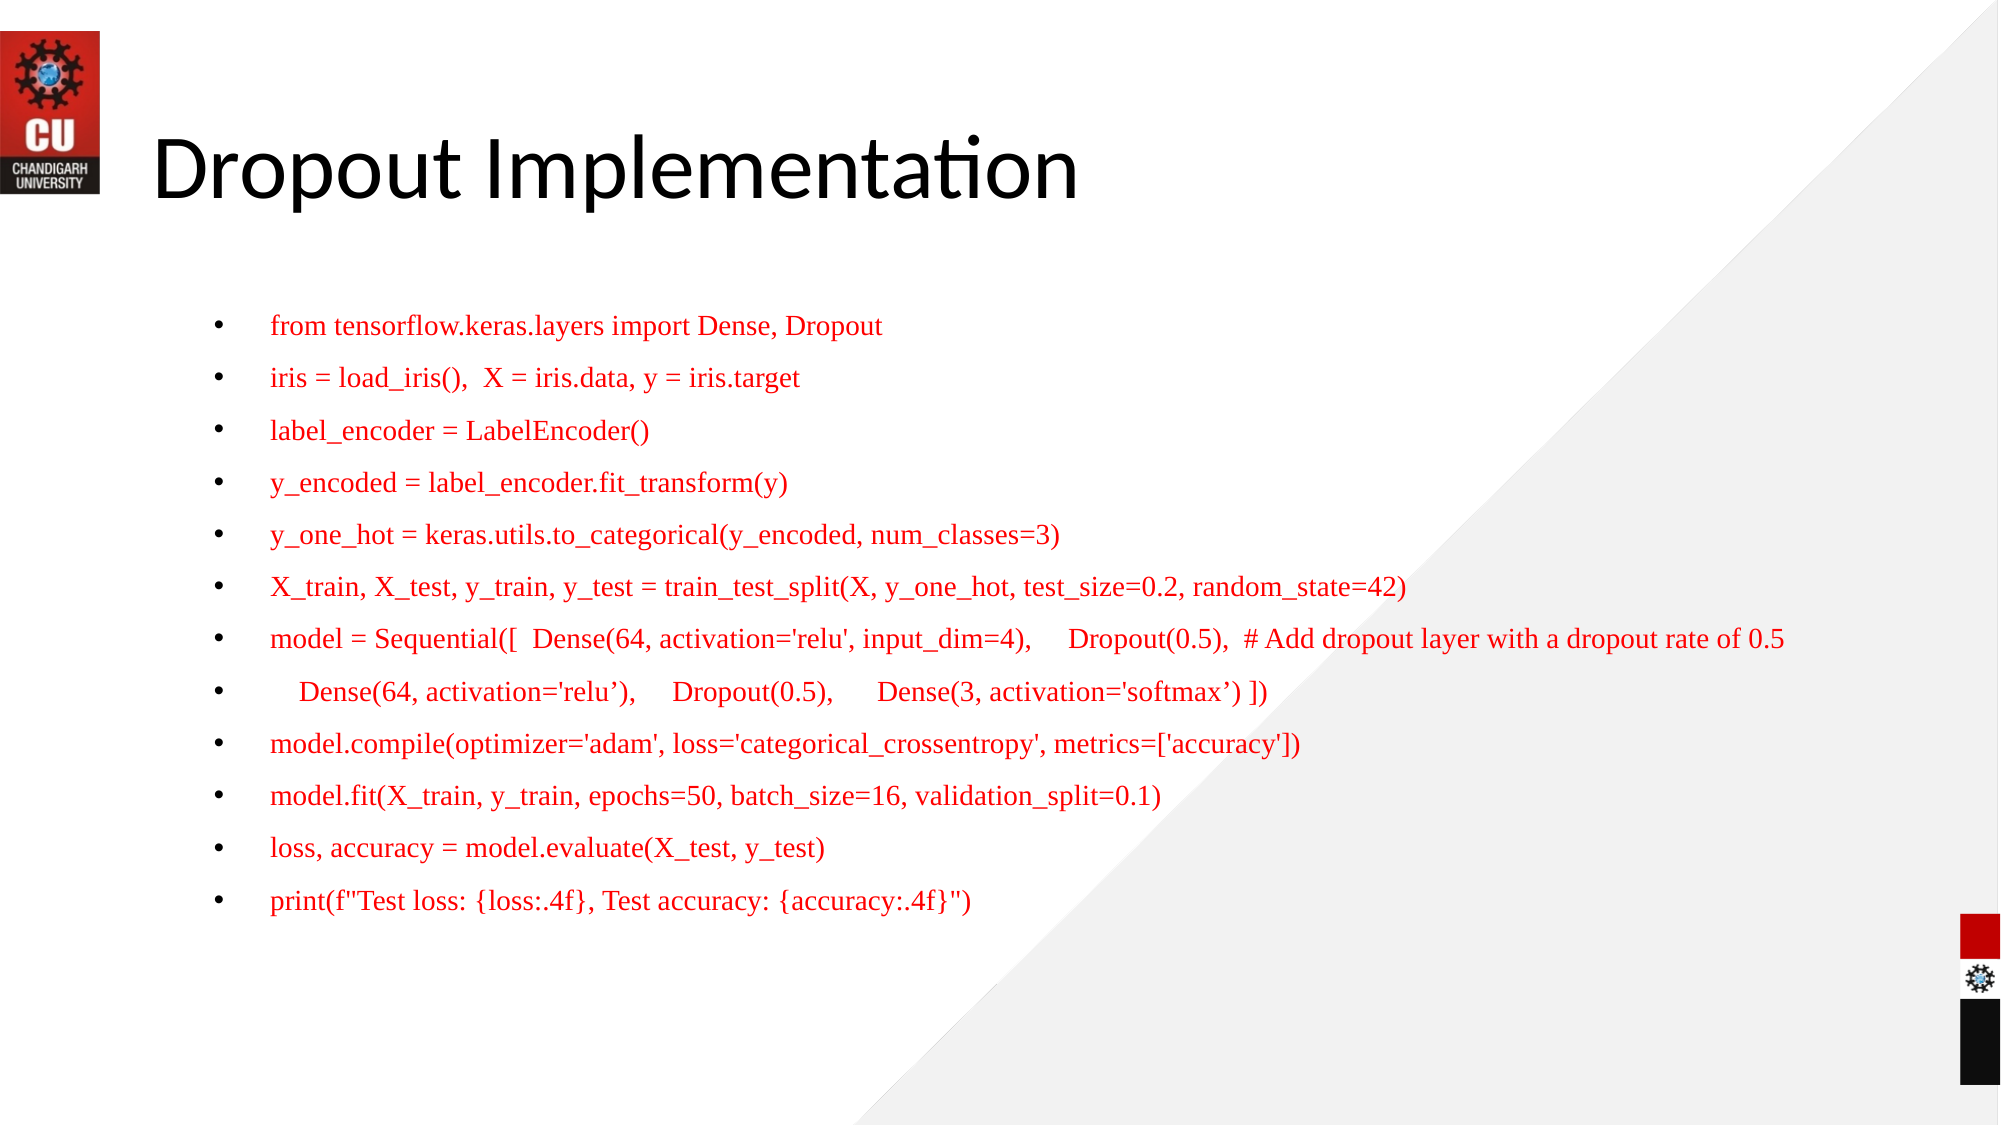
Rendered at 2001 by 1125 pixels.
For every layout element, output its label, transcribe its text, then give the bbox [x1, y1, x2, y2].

list from tensorflow.keras.layers import Dense, Dropout iris = load_iris(), X = iris.data, y = iris.target label_encoder = LabelEncoder() y_encoded = label_encoder.fit_transform(y) y_one_hot = keras.utils.to_categorical(y_encoded, num_classes=3) X_train, X_test, y_train, y_test = train_test_split(X, y_one_hot, test_size=0.2, random_state=42) model = Sequential([ Dense(64, activation='relu', input_dim=4), Dropout(0.5), # Add dropout layer with a dropout rate of 0.5 Dense(64, activation='relu’), Dropout(0.5), Dense(3, activation='softmax’) ]) model.compile(optimizer='adam', loss='categorical_crossentropy', metrics=['accuracy']) model.fit(X_train, y_train, epochs=50, batch_size=16, validation_split=0.1) loss, accuracy = model.evaluate(X_test, y_test) print(f"Test loss: {loss:.4f}, Test accuracy: {accuracy:.4f}") [180, 302, 1830, 1067]
title Dropout Implementation [137, 59, 1863, 278]
picture [0, 0, 2001, 1125]
